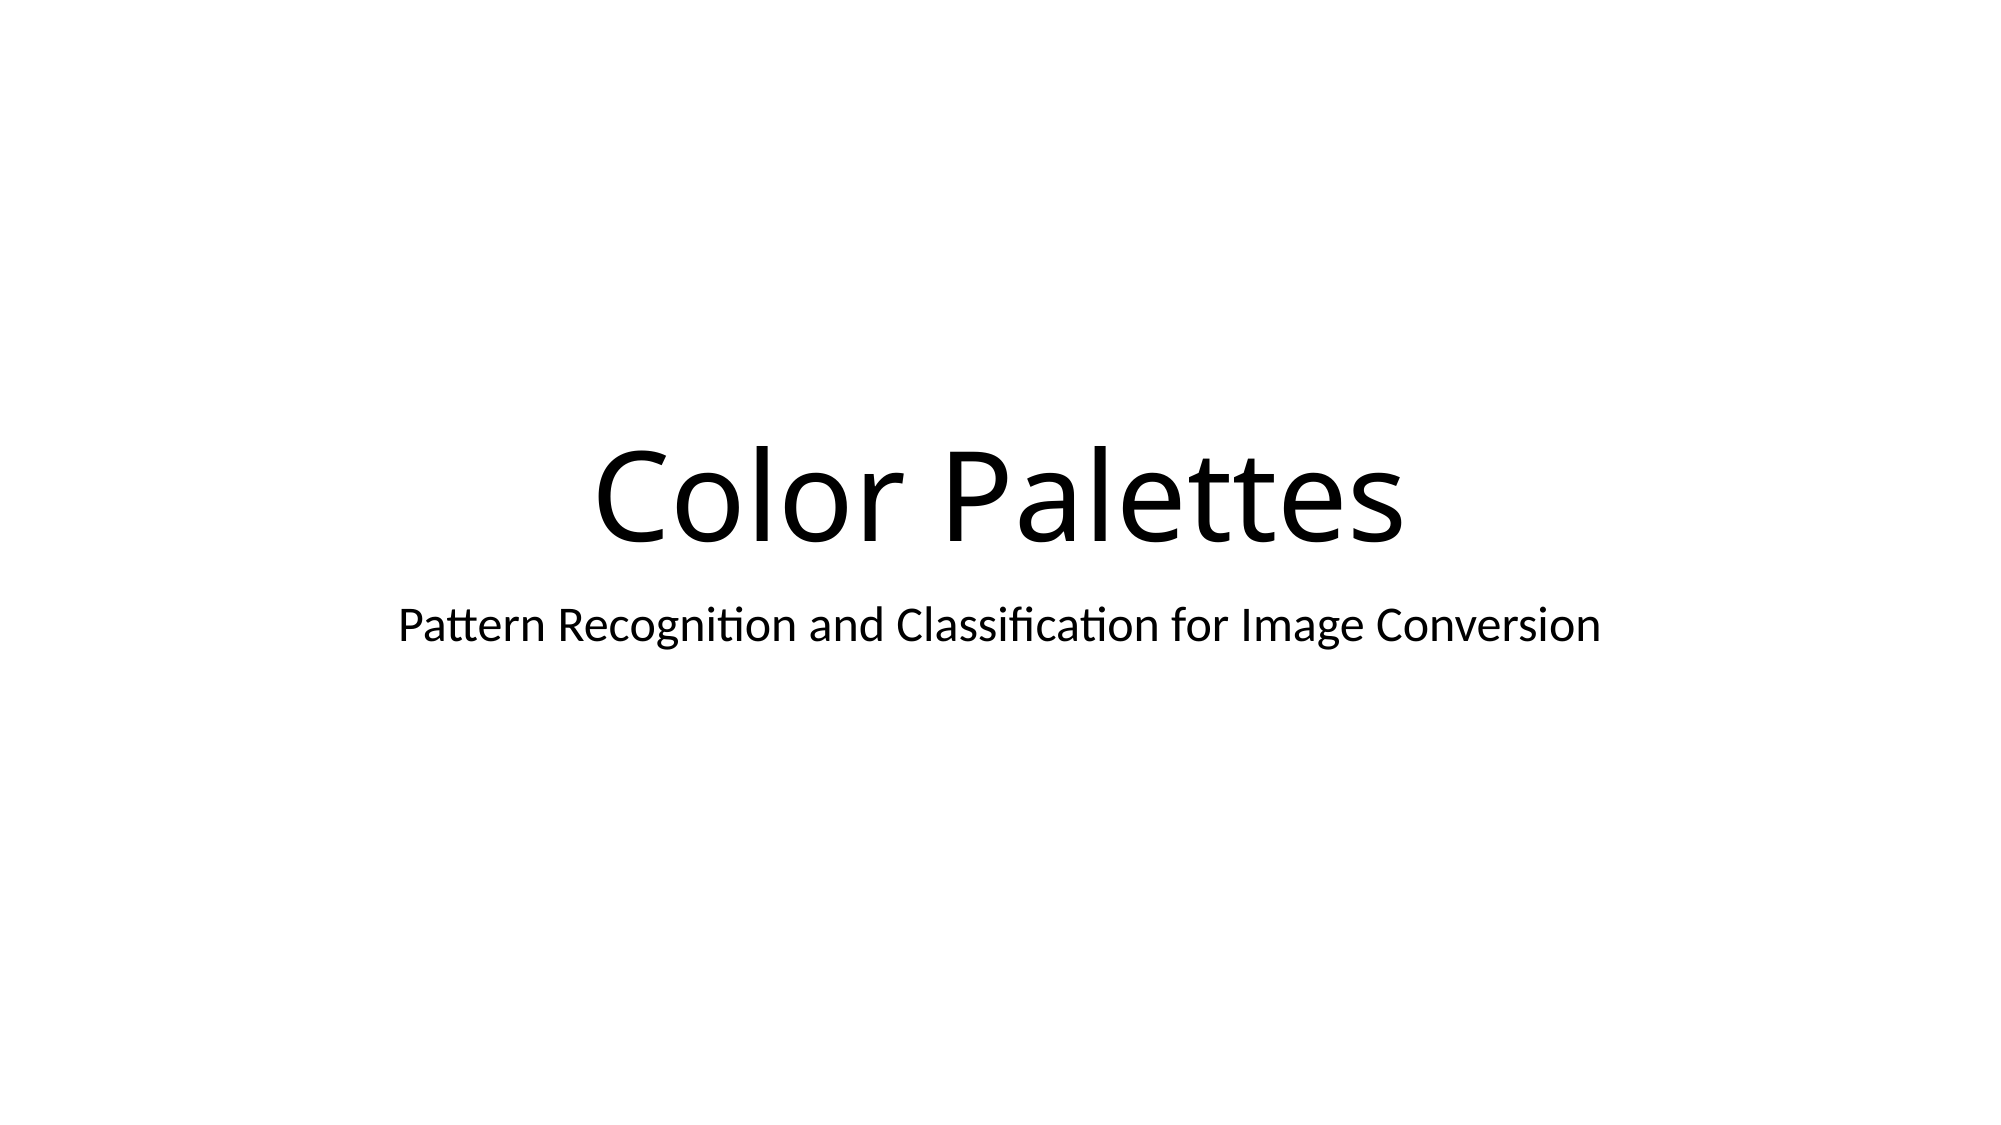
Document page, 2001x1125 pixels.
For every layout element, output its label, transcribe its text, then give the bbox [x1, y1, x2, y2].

subtitle Pattern Recognition and Classification for Image Conversion [249, 590, 1750, 863]
title Color Palettes [249, 184, 1750, 576]
